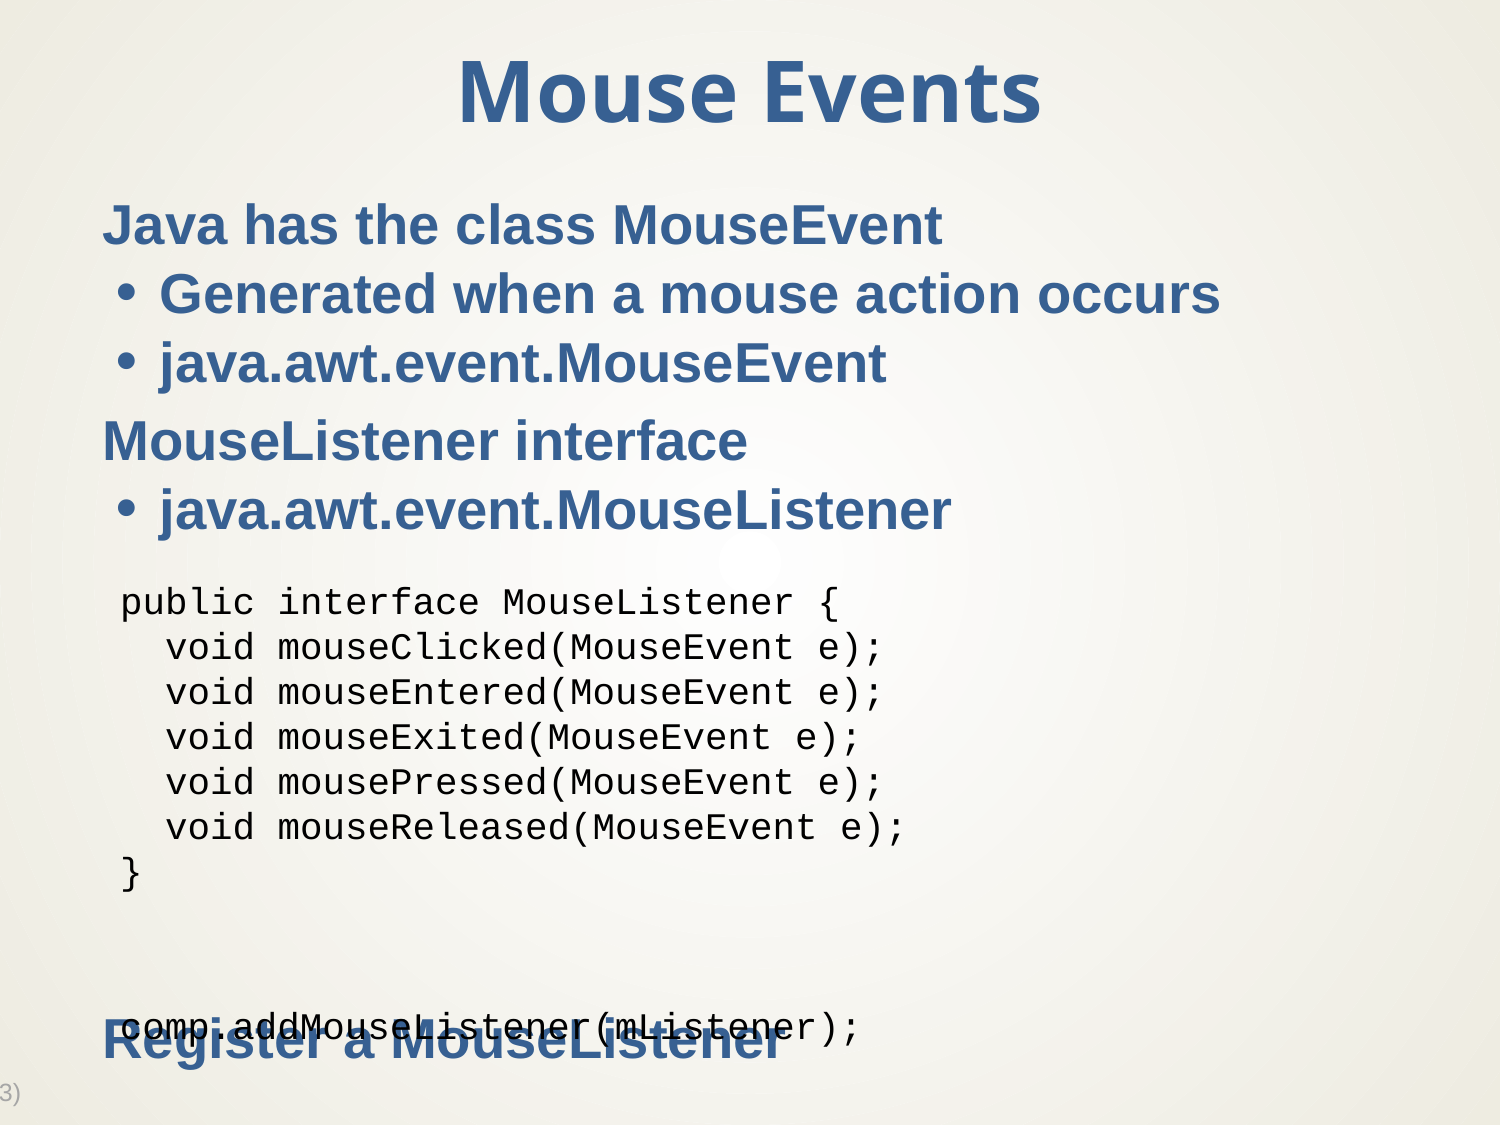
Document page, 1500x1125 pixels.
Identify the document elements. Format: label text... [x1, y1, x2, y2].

text_box public interface MouseListener { void mouseClicked(MouseEvent e); void mouseEntered(MouseEvent e); void mouseExited(MouseEvent e); void mousePressed(MouseEvent e); void mouseReleased(MouseEvent e); } [105, 569, 923, 900]
text_box comp.addMouseListener(mListener); [105, 994, 878, 1055]
list Java has the class MouseEvent Generated when a mouse action occurs java.awt.event.MouseEvent MouseListener interface java.awt.event.MouseListener Register a MouseListener [56, 187, 1444, 1036]
title Mouse Events [0, 24, 1500, 166]
